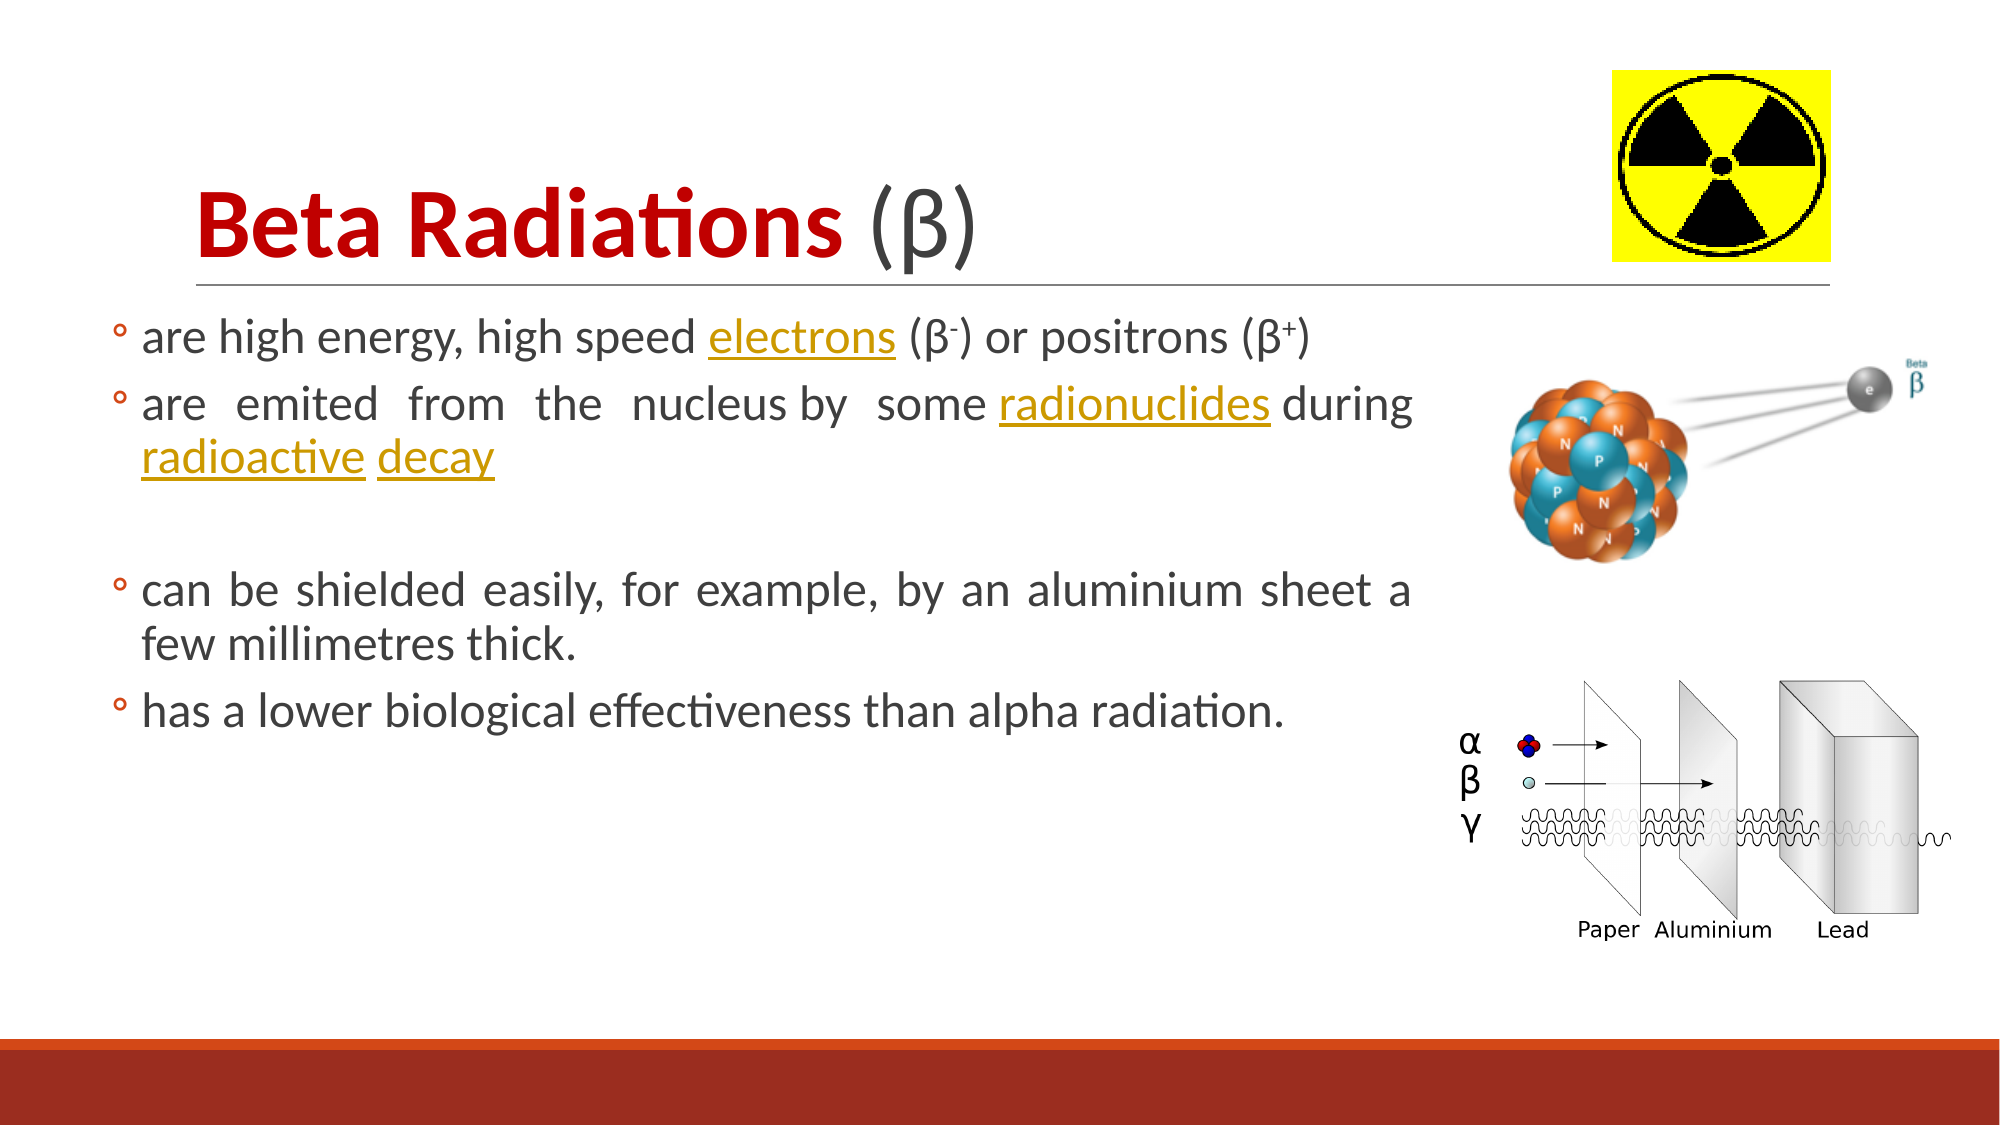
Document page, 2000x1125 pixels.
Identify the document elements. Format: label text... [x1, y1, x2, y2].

picture [1459, 680, 1951, 941]
list are high energy, high speed electrons (β-) or positrons (β+) are emited from the nucleus by some radionuclides during radioactive decay can be shielded easily, for example, by an aluminium sheet a few millimetres thick. has a lower biological effectiveness than alpha radiation. [78, 302, 1414, 963]
picture [1612, 69, 1831, 262]
picture [1506, 325, 1937, 593]
title Beta Radiations (β) [179, 47, 1830, 285]
